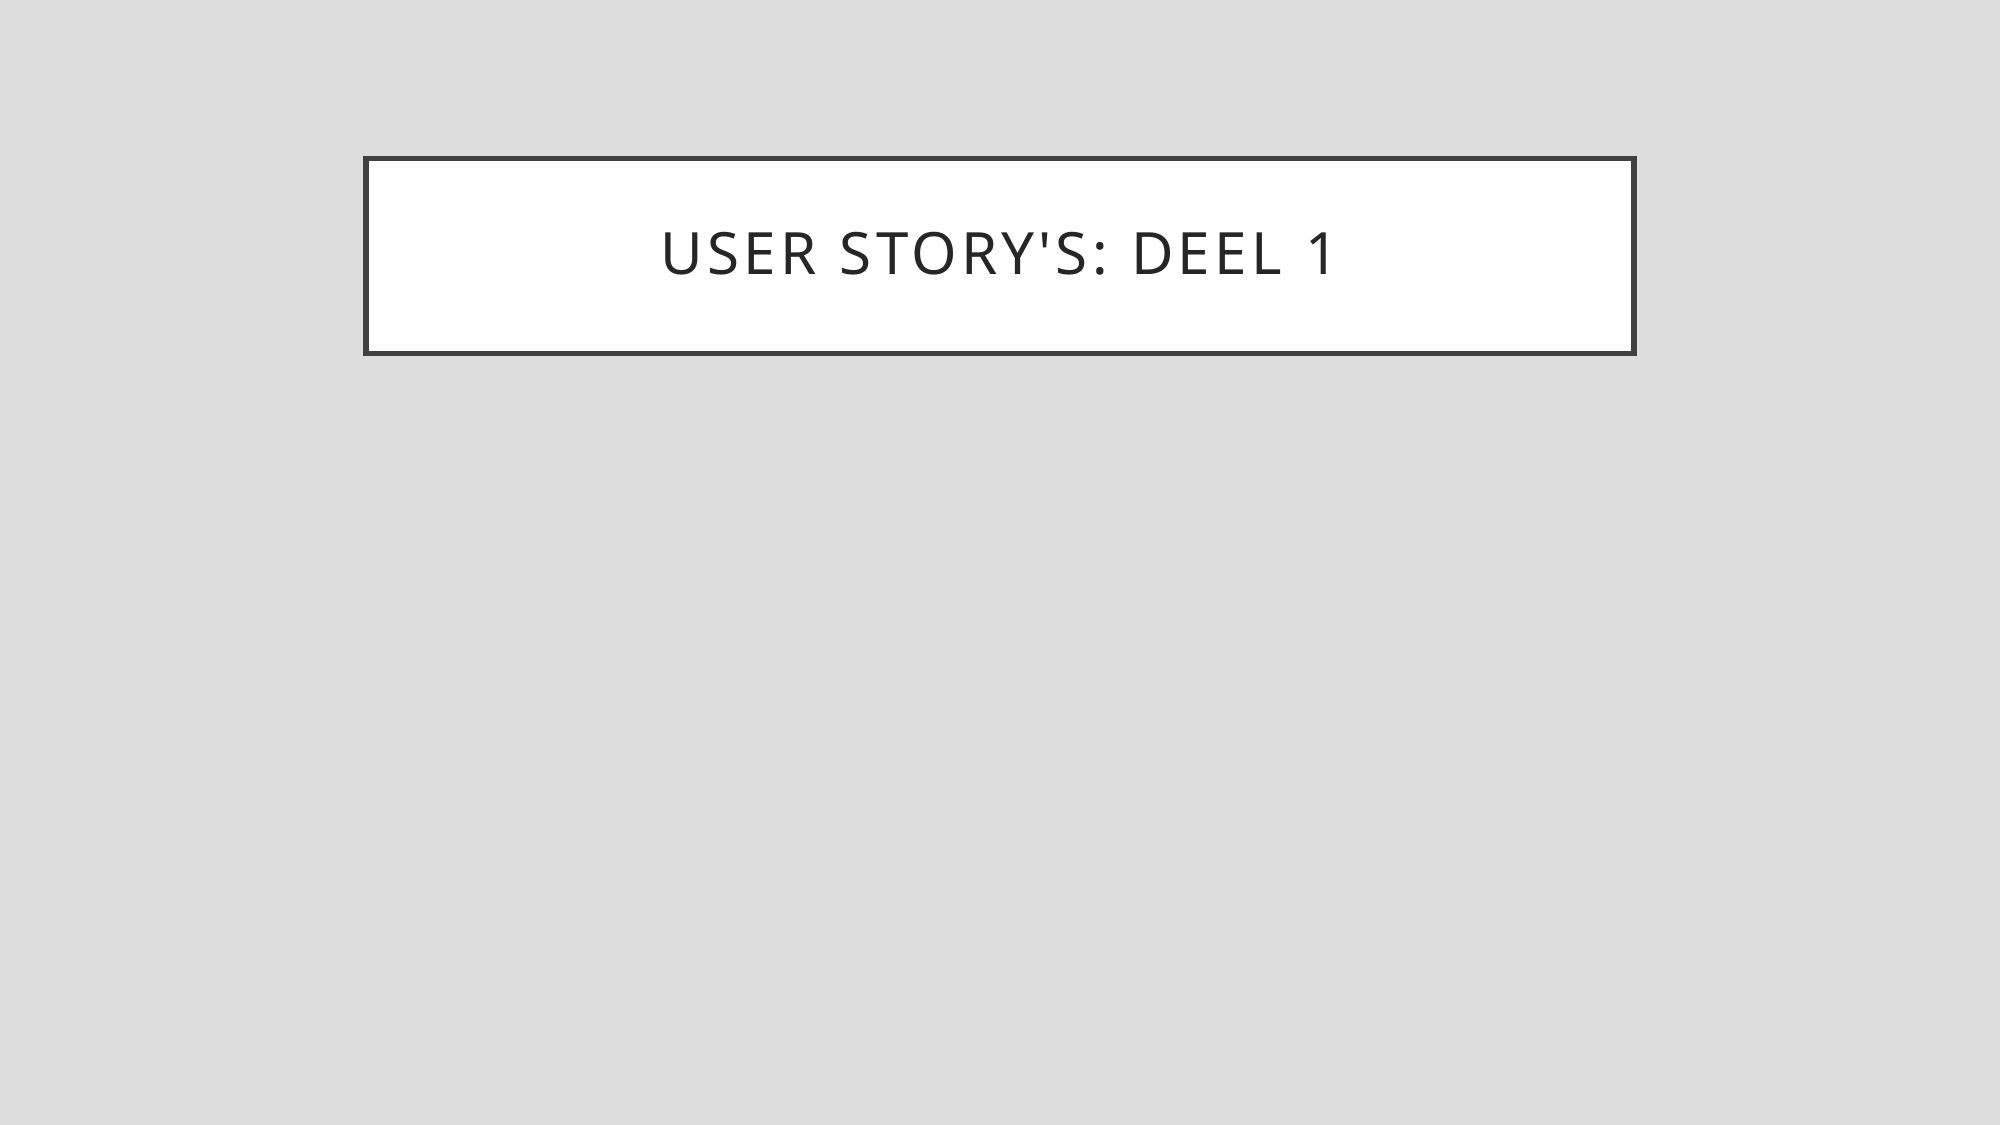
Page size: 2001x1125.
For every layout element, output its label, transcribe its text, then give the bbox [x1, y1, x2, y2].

title User Story's: Deel 1 [363, 156, 1637, 356]
